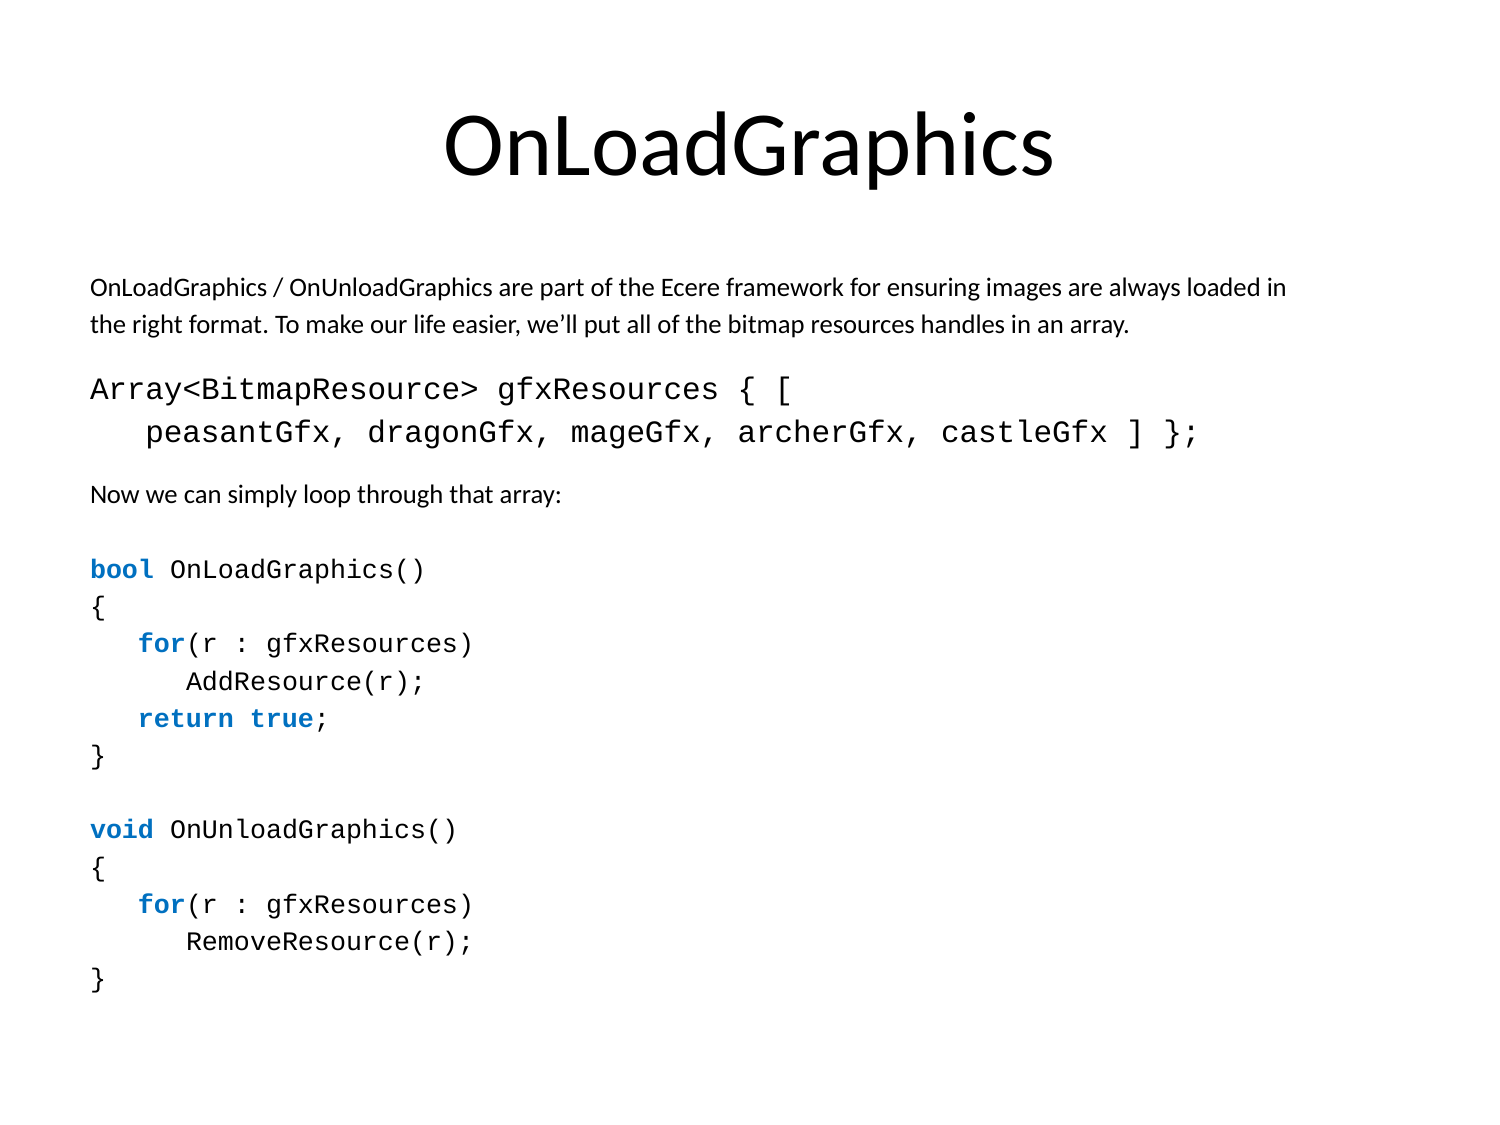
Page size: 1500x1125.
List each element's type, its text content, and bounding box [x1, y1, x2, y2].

title OnLoadGraphics [75, 45, 1425, 233]
list OnLoadGraphics / OnUnloadGraphics are part of the Ecere framework for ensuring images are always loaded in the right format. To make our life easier, we’ll put all of the bitmap resources handles in an array. Array<BitmapResource> gfxResources { [ peasantGfx, dragonGfx, mageGfx, archerGfx, castleGfx ] }; Now we can simply loop through that array: bool OnLoadGraphics() { for(r : gfxResources) AddResource(r); return true; } void OnUnloadGraphics() { for(r : gfxResources) RemoveResource(r); } [75, 262, 1425, 1005]
